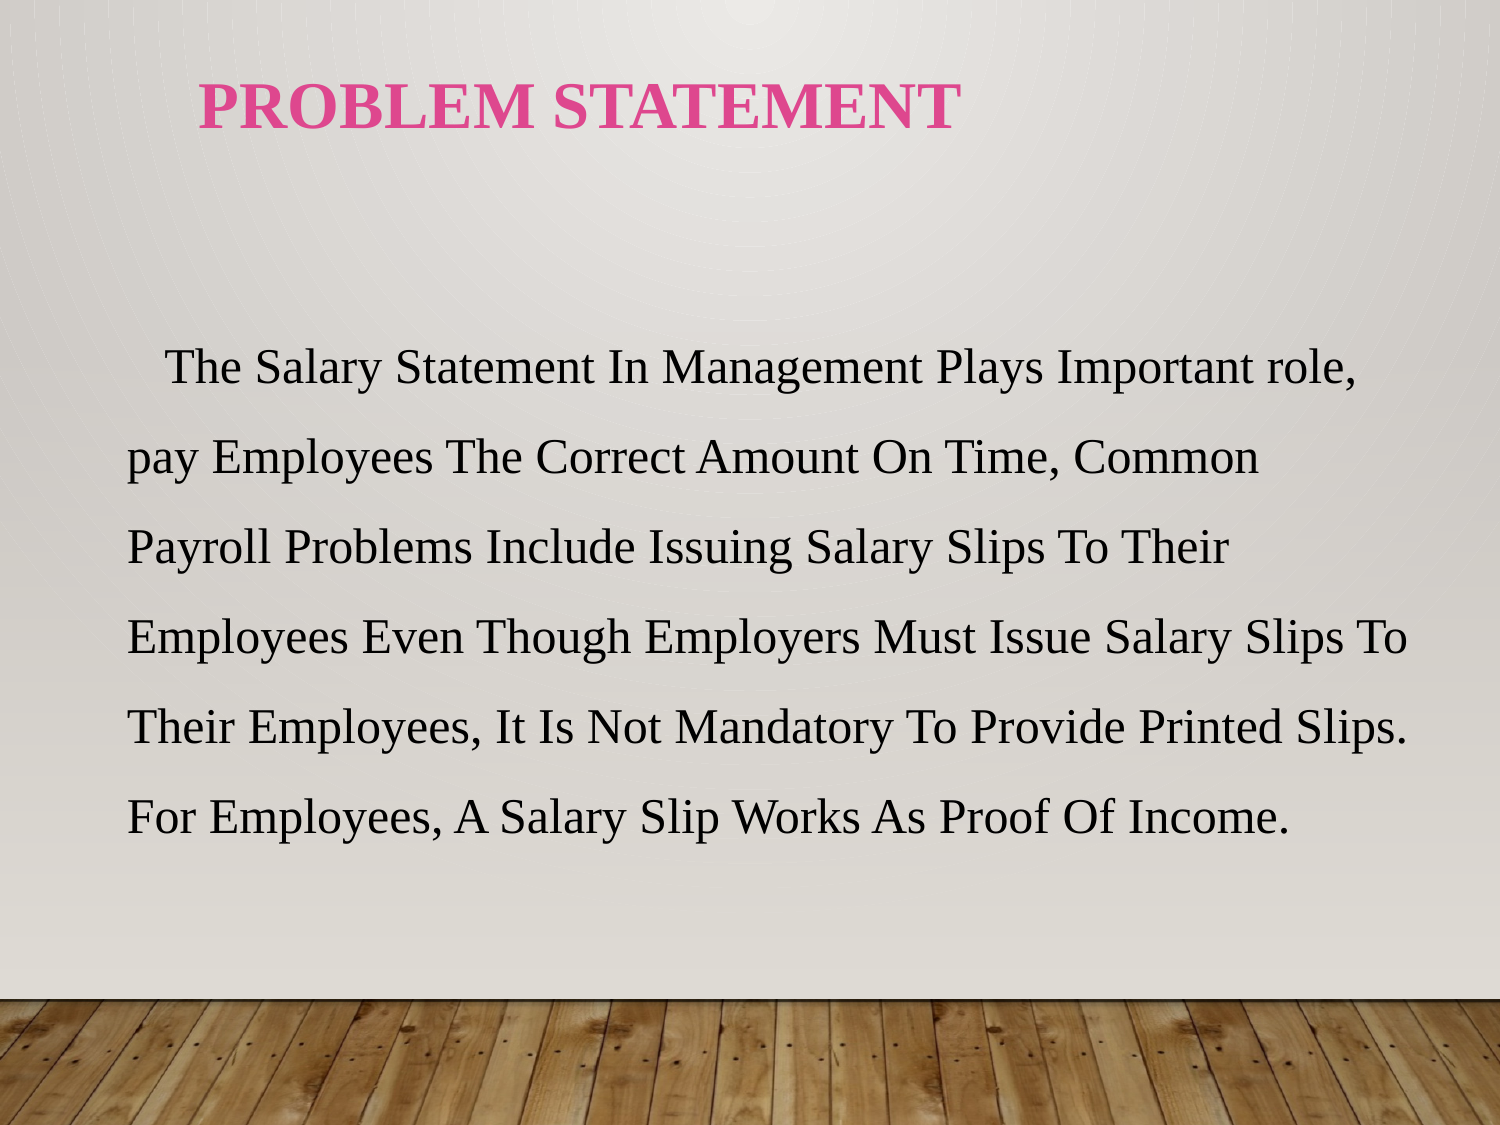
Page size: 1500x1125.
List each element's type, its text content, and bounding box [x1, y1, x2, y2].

text_box The Salary Statement In Management Plays Important role, pay Employees The Correct Amount On Time, Common Payroll Problems Include Issuing Salary Slips To Their Employees Even Though Employers Must Issue Salary Slips To Their Employees, It Is Not Mandatory To Provide Printed Slips. For Employees, A Salary Slip Works As Proof Of Income. [112, 296, 1429, 852]
text_box PROBLEM STATEMENT [183, 54, 1428, 150]
picture [0, 999, 1500, 1125]
